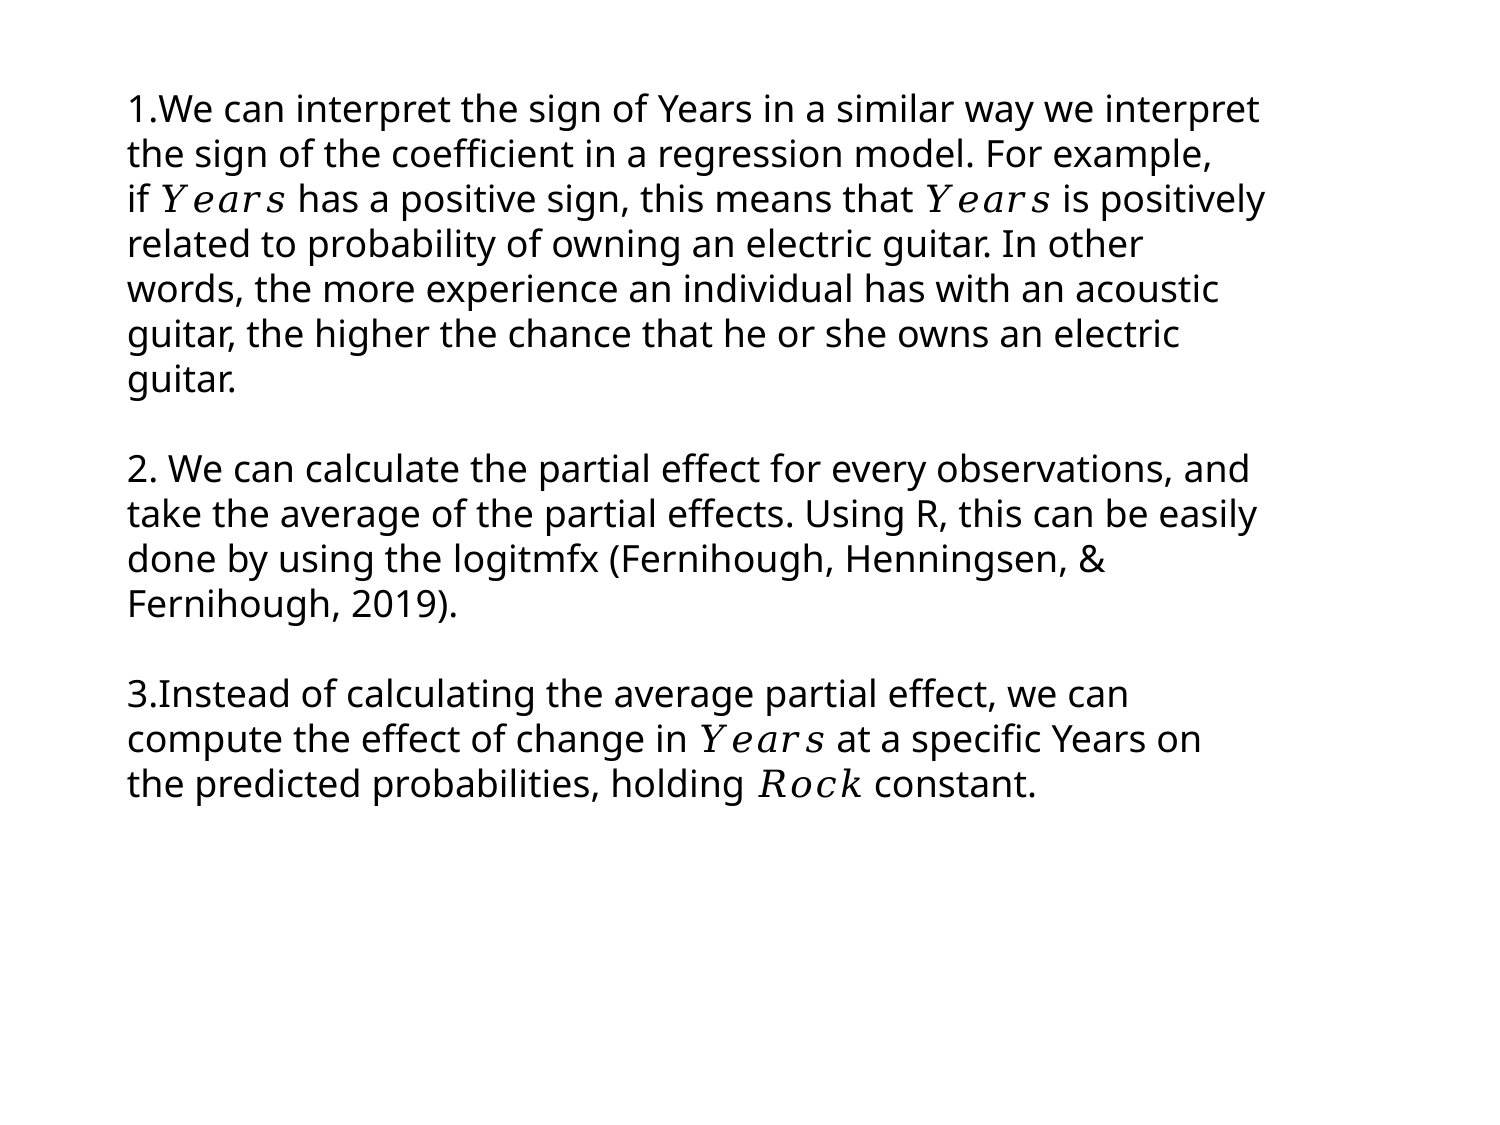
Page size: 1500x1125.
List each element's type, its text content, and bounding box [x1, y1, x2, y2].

text_box We can interpret the sign of Years in a similar way we interpret the sign of the coefficient in a regression model. For example, if 𝑌𝑒𝑎𝑟𝑠 has a positive sign, this means that 𝑌𝑒𝑎𝑟𝑠 is positively related to probability of owning an electric guitar. In other words, the more experience an individual has with an acoustic guitar, the higher the chance that he or she owns an electric guitar. We can calculate the partial effect for every observations, and take the average of the partial effects. Using R, this can be easily done by using the logitmfx (Fernihough, Henningsen, & Fernihough, 2019). Instead of calculating the average partial effect, we can compute the effect of change in 𝑌𝑒𝑎𝑟𝑠 at a specific Years on the predicted probabilities, holding 𝑅𝑜𝑐𝑘 constant. [112, 78, 1282, 903]
